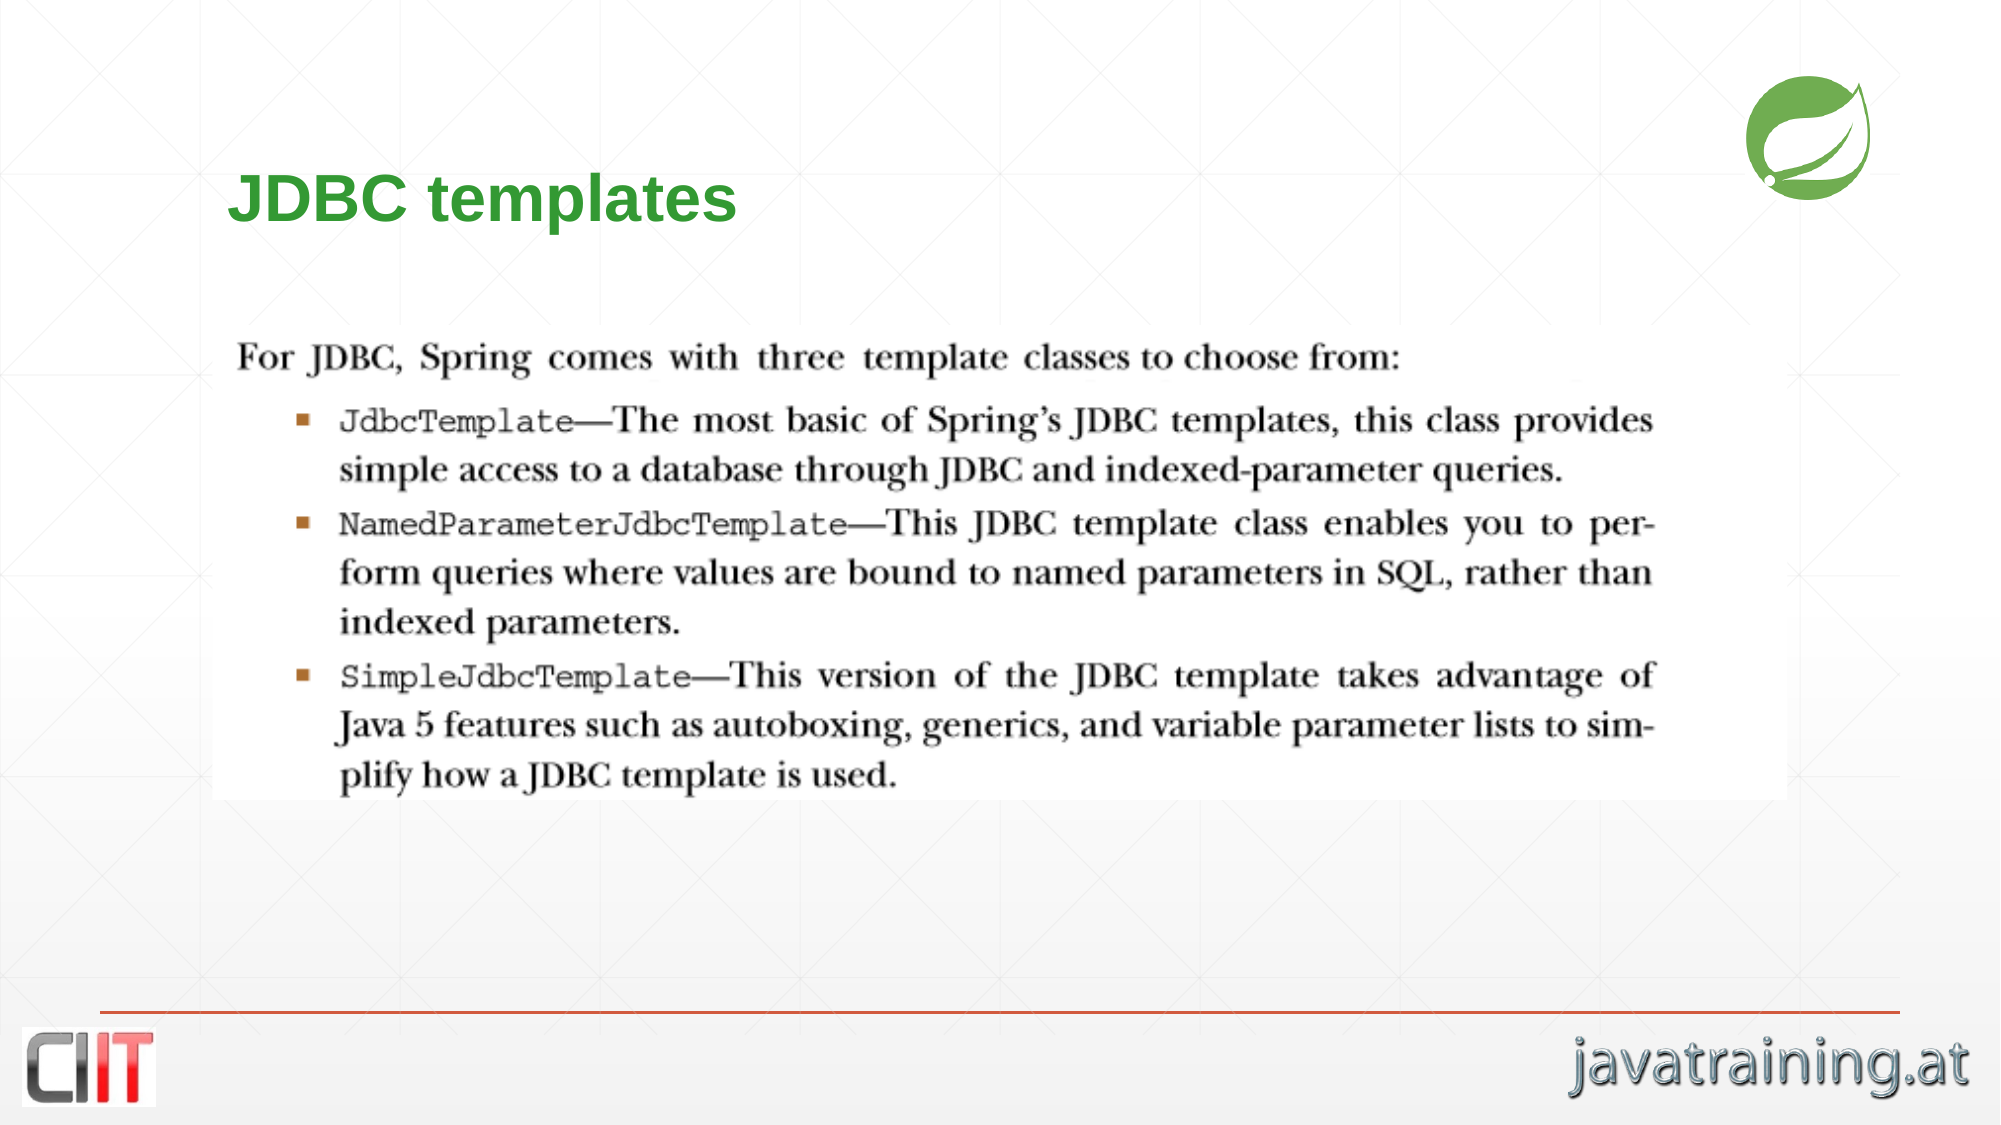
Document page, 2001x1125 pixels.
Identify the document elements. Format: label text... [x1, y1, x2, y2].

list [212, 325, 1788, 800]
picture [1564, 1034, 1971, 1102]
picture [22, 1027, 156, 1107]
title JDBC templates [212, 82, 1788, 244]
picture [1745, 75, 1870, 200]
